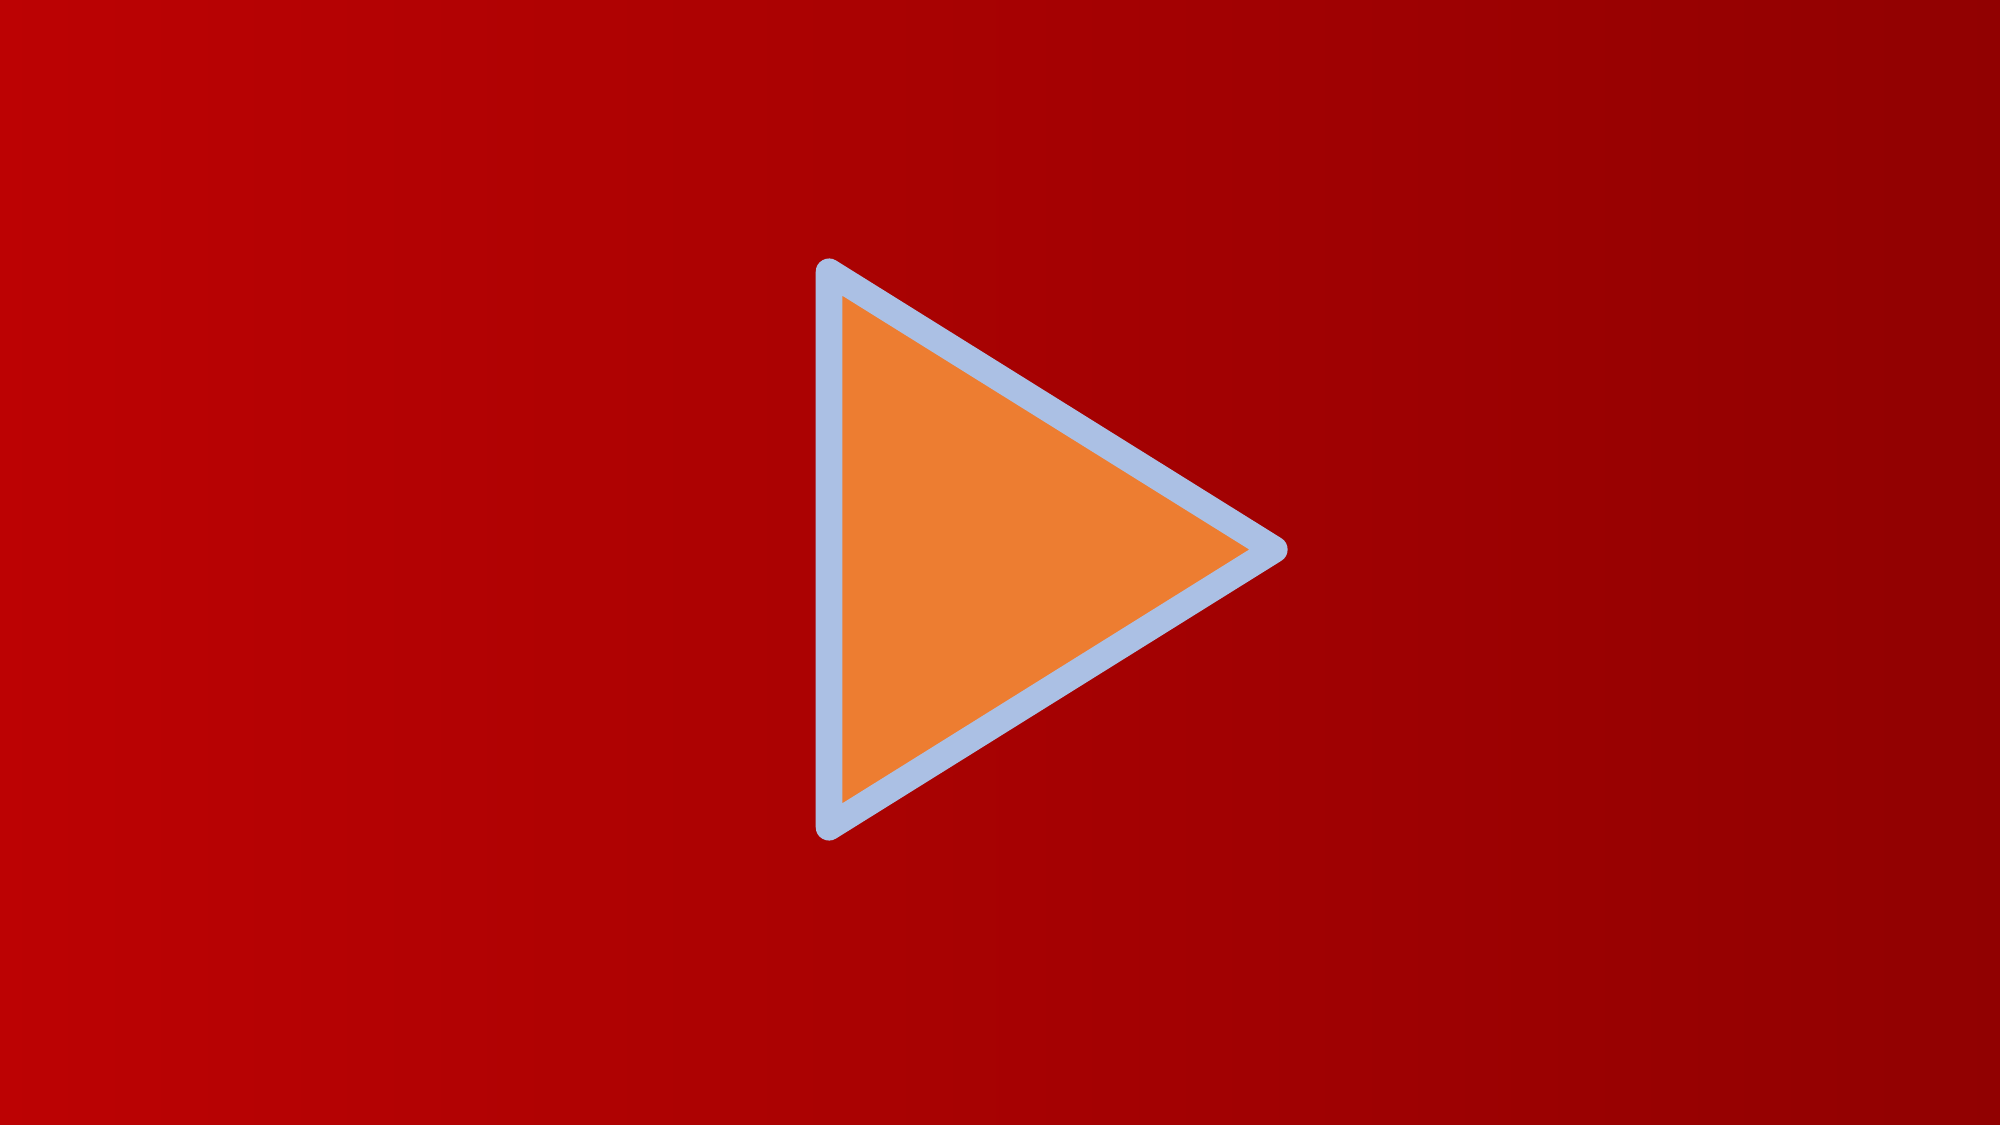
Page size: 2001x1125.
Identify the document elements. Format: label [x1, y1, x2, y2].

text_box [827, 270, 1276, 829]
